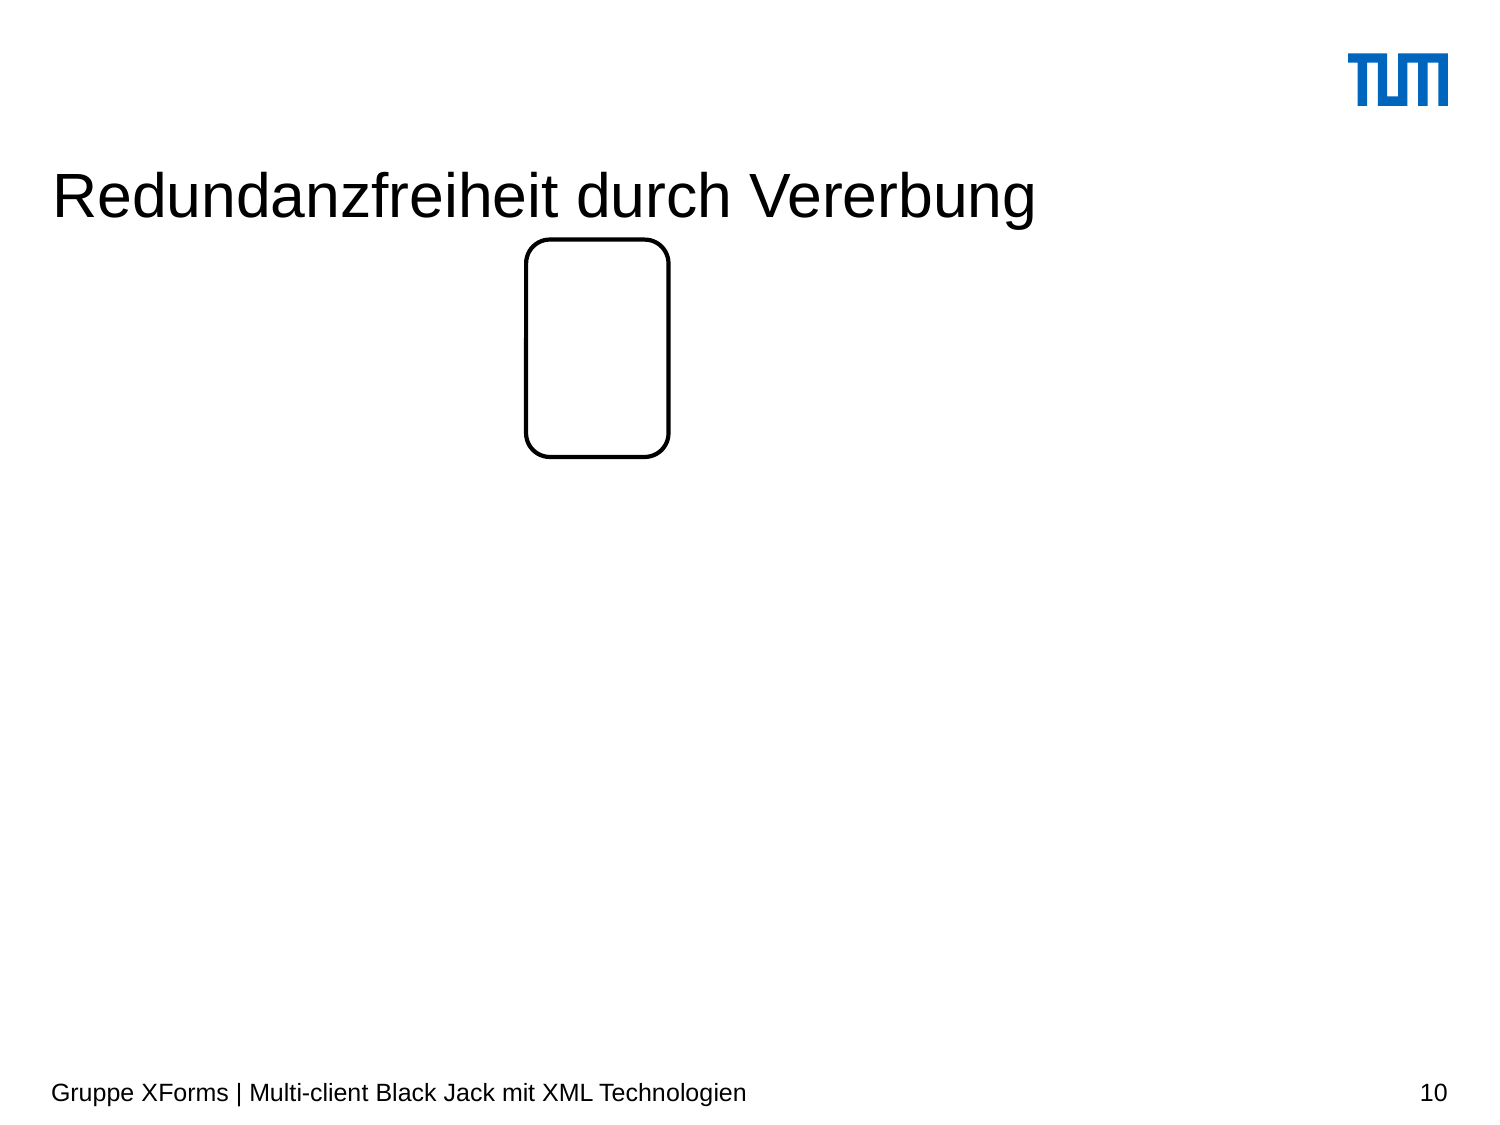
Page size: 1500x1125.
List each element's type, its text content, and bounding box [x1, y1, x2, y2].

footer Gruppe XForms | Multi-client Black Jack mit XML Technologien [51, 1061, 1112, 1122]
slide_number 10 [1112, 1061, 1448, 1122]
text_box [523, 237, 671, 460]
title Redundanzfreiheit durch Vererbung [52, 162, 1449, 231]
